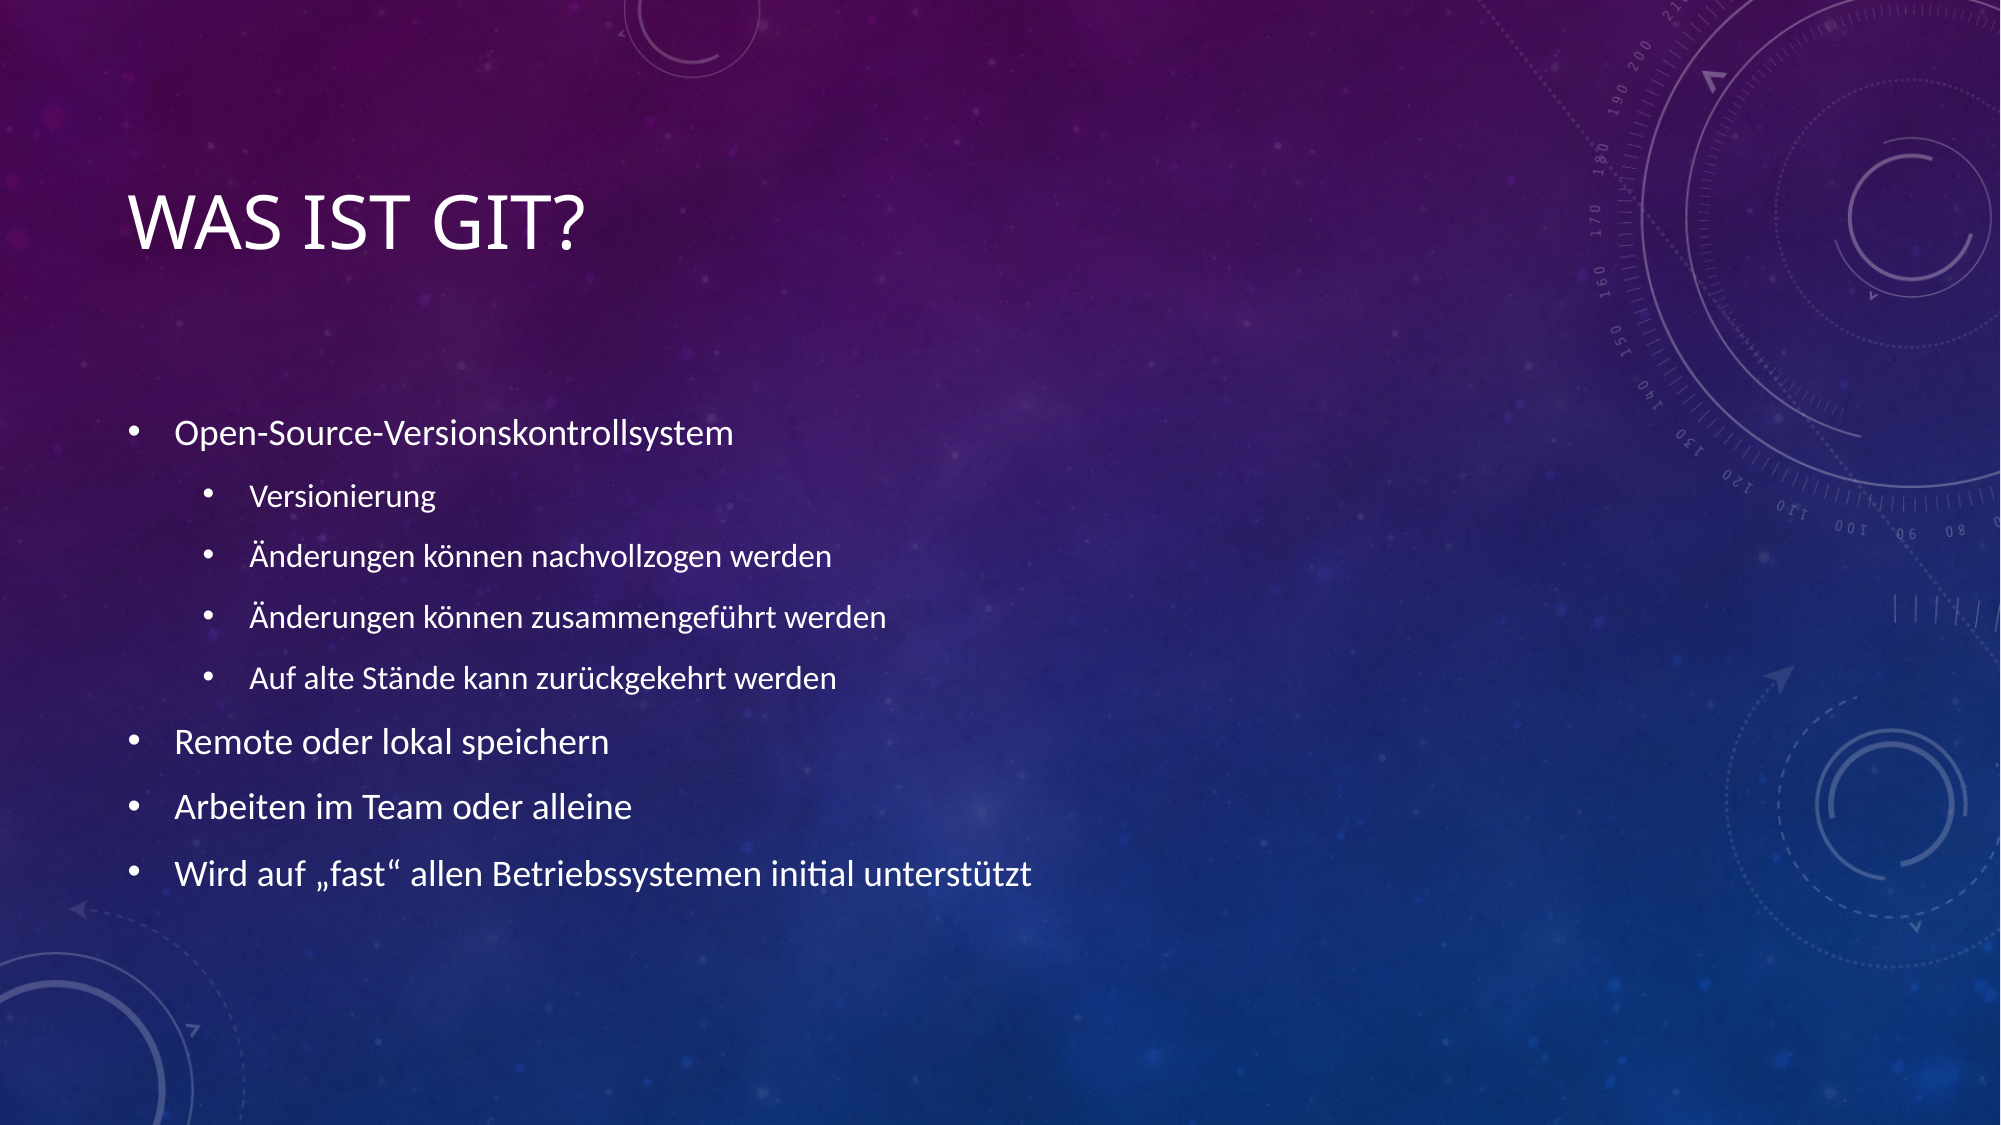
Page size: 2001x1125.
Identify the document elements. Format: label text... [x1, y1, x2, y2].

list Open-Source-Versionskontrollsystem Versionierung Änderungen können nachvollzogen werden Änderungen können zusammengeführt werden Auf alte Stände kann zurückgekehrt werden Remote oder lokal speichern Arbeiten im Team oder alleine Wird auf „fast“ allen Betriebssystemen initial unterstützt [112, 351, 1775, 950]
picture [0, 0, 2001, 1125]
title Was ist git? [112, 99, 1775, 339]
